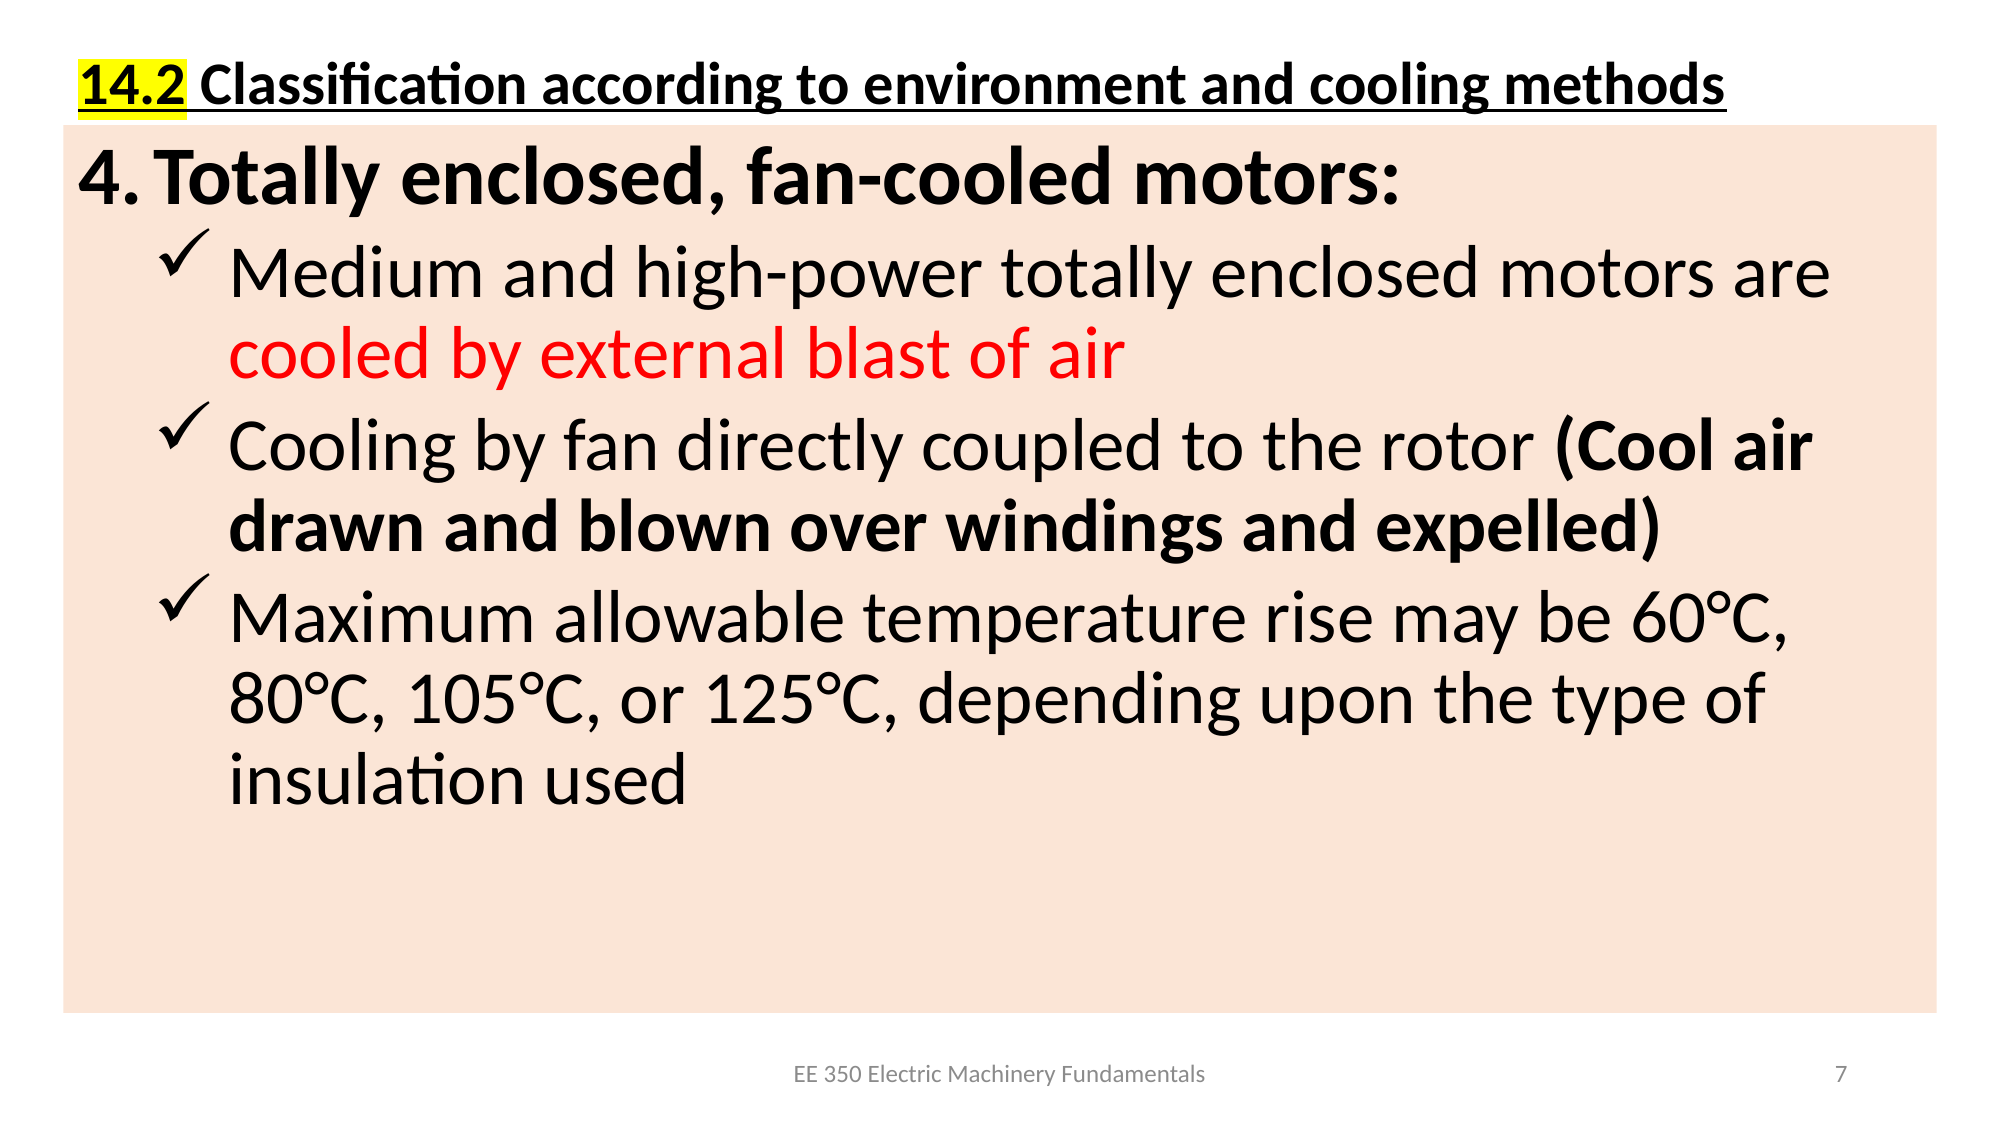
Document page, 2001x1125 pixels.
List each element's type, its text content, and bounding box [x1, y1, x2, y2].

list Totally enclosed, fan-cooled motors: Medium and high-power totally enclosed motors are cooled by external blast of air Cooling by fan directly coupled to the rotor (Cool air drawn and blown over windings and expelled) Maximum allowable temperature rise may be 60°C, 80°C, 105°C, or 125°C, depending upon the type of insulation used [63, 125, 1937, 1013]
slide_number 7 [1412, 1042, 1863, 1103]
title 14.2 Classification according to environment and cooling methods [63, 21, 1809, 125]
footer EE 350 Electric Machinery Fundamentals [662, 1042, 1338, 1103]
